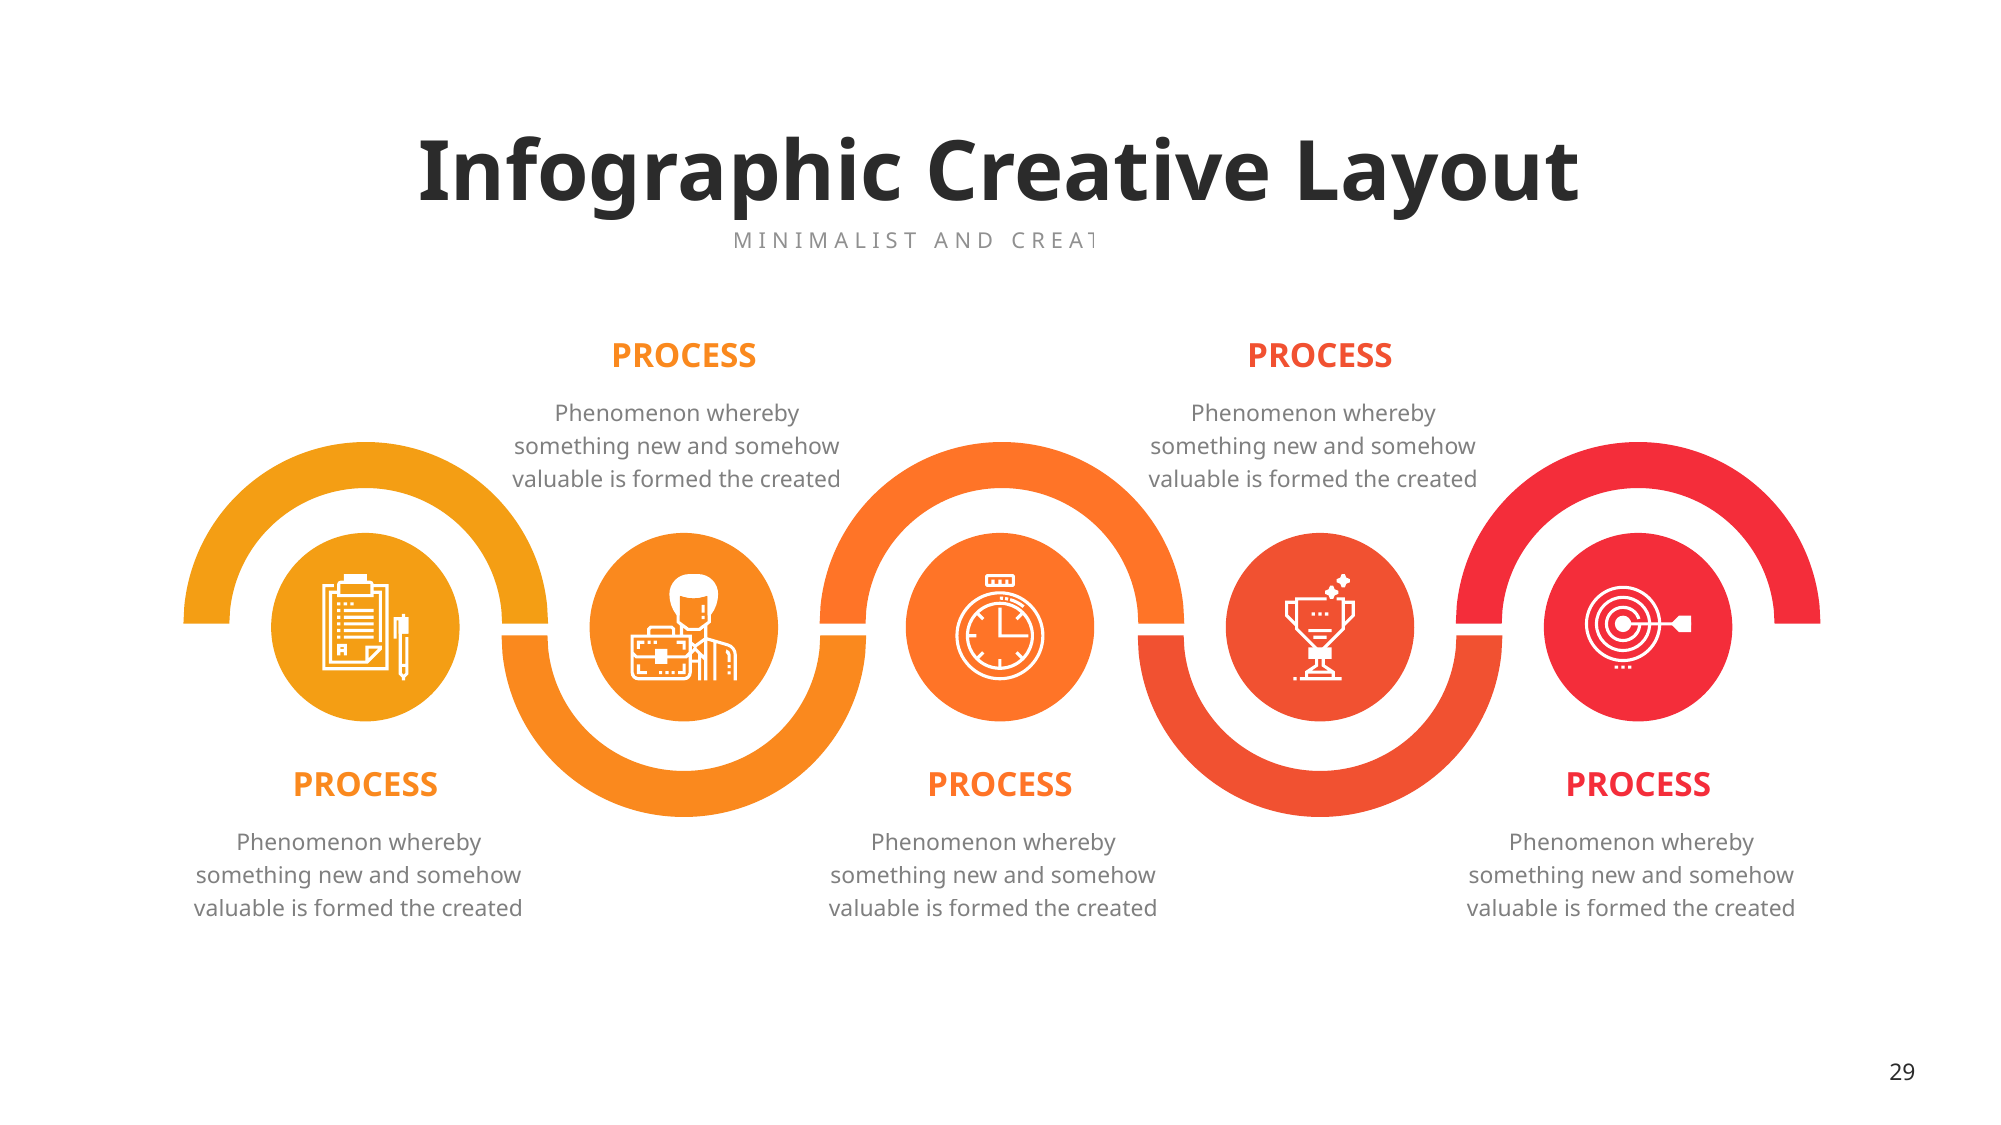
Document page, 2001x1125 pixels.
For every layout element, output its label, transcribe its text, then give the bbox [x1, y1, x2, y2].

text_box [588, 531, 780, 723]
text_box [1542, 531, 1734, 723]
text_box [169, 760, 561, 931]
text_box [1454, 440, 1822, 625]
text_box [182, 440, 550, 625]
text_box [904, 531, 1096, 723]
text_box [804, 760, 1196, 931]
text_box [1285, 573, 1355, 681]
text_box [1124, 331, 1516, 501]
text_box [818, 440, 1186, 625]
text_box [955, 573, 1045, 681]
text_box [1442, 760, 1834, 931]
text_box [270, 531, 461, 723]
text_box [322, 573, 409, 681]
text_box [630, 573, 737, 681]
text_box [1224, 531, 1416, 723]
text_box [500, 634, 868, 819]
text_box MINIMALIST AND CREATIVE THEME [718, 223, 1282, 261]
text_box [1136, 634, 1504, 819]
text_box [1584, 585, 1692, 669]
text_box Infographic Creative Layout [137, 120, 1863, 223]
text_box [488, 331, 880, 501]
